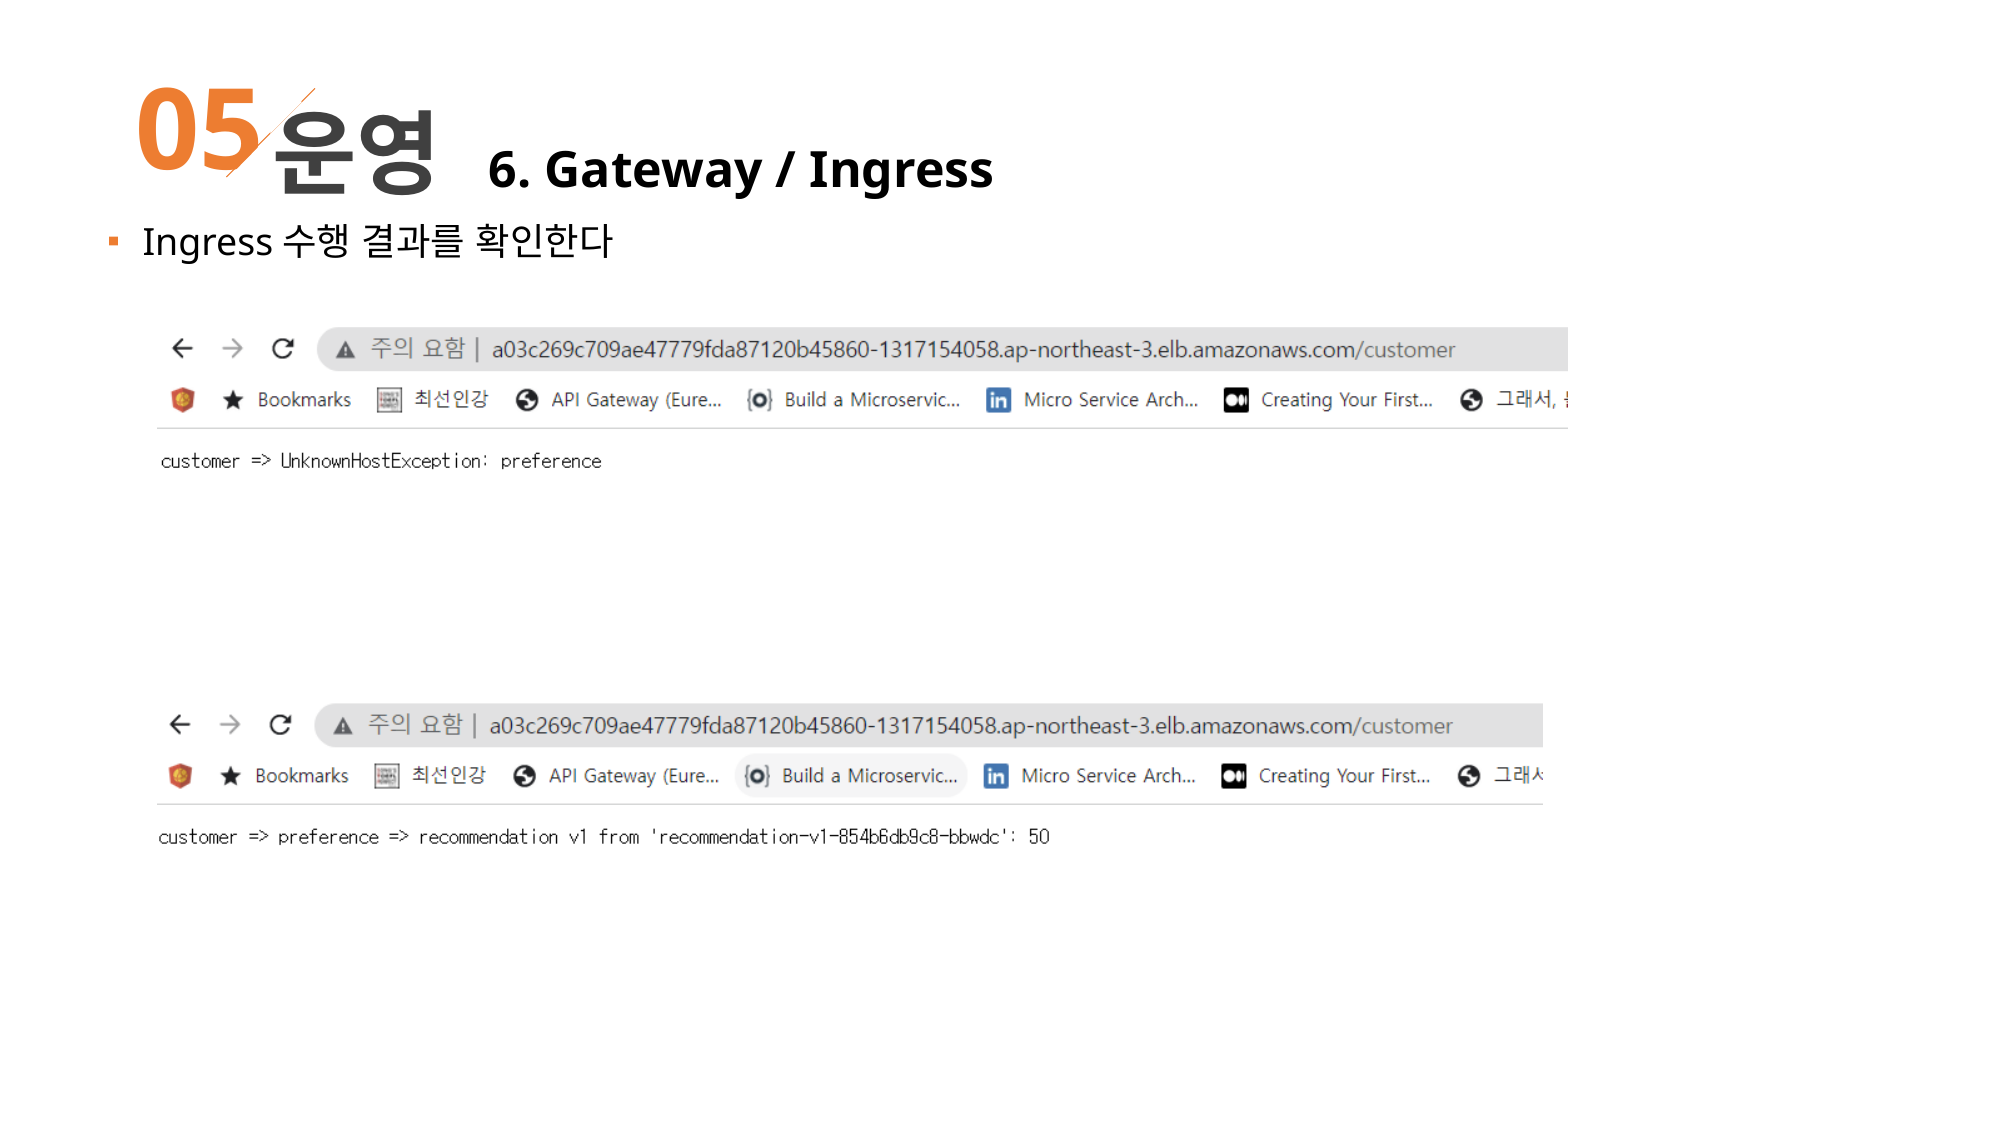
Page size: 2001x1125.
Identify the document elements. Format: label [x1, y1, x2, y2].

picture [157, 701, 1543, 914]
picture [157, 321, 1568, 635]
text_box [108, 210, 638, 272]
text_box [119, 49, 1021, 215]
